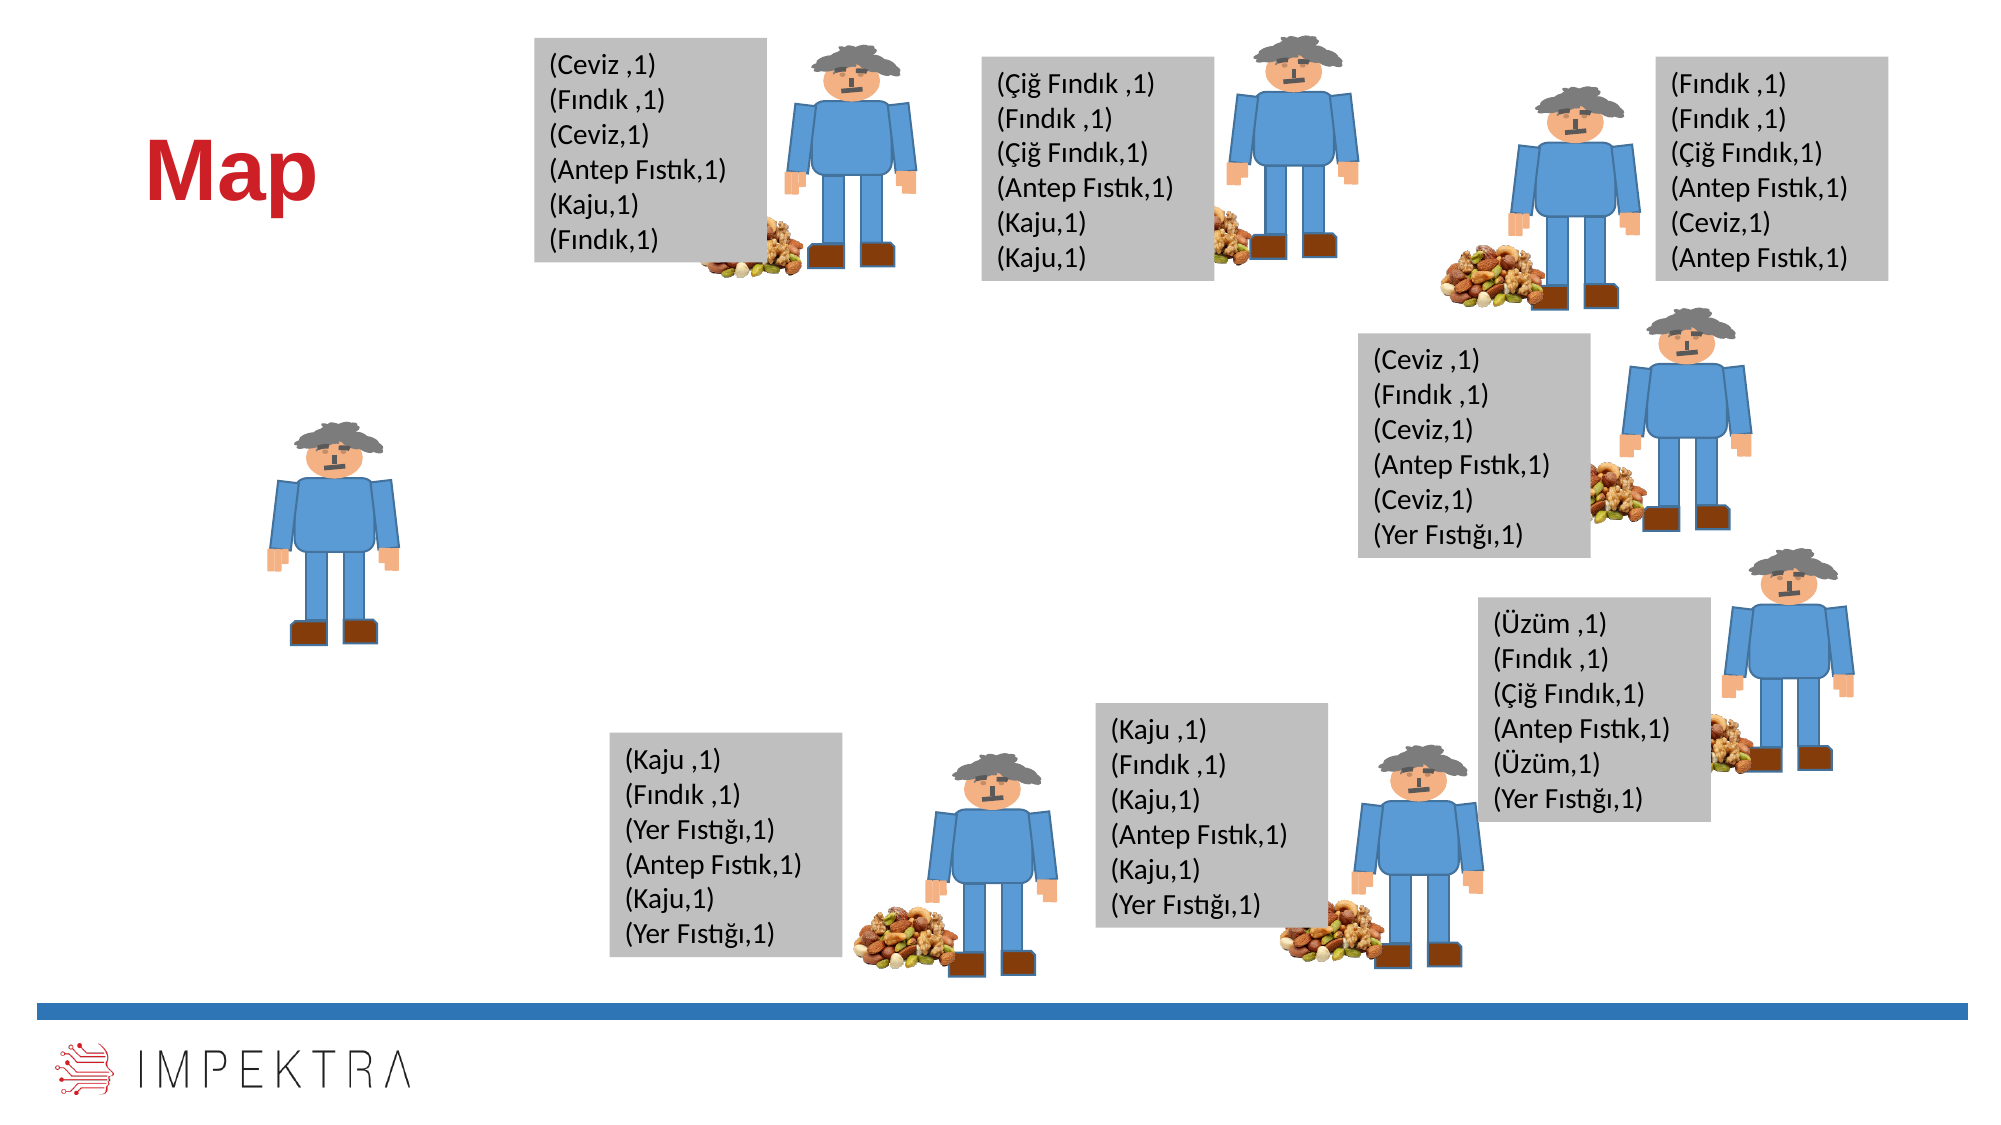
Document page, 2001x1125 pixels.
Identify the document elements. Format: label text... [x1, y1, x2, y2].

picture [698, 214, 804, 278]
text_box (Ceviz ,1) (Fındık ,1) (Ceviz,1) (Antep Fıstık,1) (Ceviz,1) (Yer Fıstığı,1) [1358, 333, 1591, 558]
text_box (Kaju ,1) (Fındık ,1) (Yer Fıstığı,1) (Antep Fıstık,1) (Kaju,1) (Yer Fıstığı,1) [609, 732, 843, 958]
picture [1440, 243, 1545, 308]
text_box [1226, 40, 1359, 259]
text_box (Fındık ,1) (Fındık ,1) (Çiğ Fındık,1) (Antep Fıstık,1) (Ceviz,1) (Antep Fıstık,1) [1655, 56, 1889, 281]
picture [853, 904, 958, 969]
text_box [1722, 553, 1854, 772]
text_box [1508, 91, 1640, 310]
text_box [1351, 749, 1484, 968]
picture [55, 1043, 410, 1095]
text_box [267, 426, 399, 645]
text_box (Kaju ,1) (Fındık ,1) (Kaju,1) (Antep Fıstık,1) (Kaju,1) (Yer Fıstığı,1) [1095, 703, 1329, 928]
picture [1648, 712, 1754, 777]
picture [1279, 898, 1385, 963]
title Map [78, 94, 385, 228]
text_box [925, 758, 1058, 977]
text_box (Çiğ Fındık ,1) (Fındık ,1) (Çiğ Fındık,1) (Antep Fıstık,1) (Kaju,1) (Kaju,1) [981, 56, 1215, 281]
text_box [1619, 312, 1752, 531]
text_box (Üzüm ,1) (Fındık ,1) (Çiğ Fındık,1) (Antep Fıstık,1) (Üzüm,1) (Yer Fıstığı,1) [1478, 597, 1711, 822]
picture [1146, 204, 1252, 268]
picture [1542, 460, 1647, 525]
text_box (Ceviz ,1) (Fındık ,1) (Ceviz,1) (Antep Fıstık,1) (Kaju,1) (Fındık,1) [534, 37, 767, 263]
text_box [784, 49, 917, 268]
